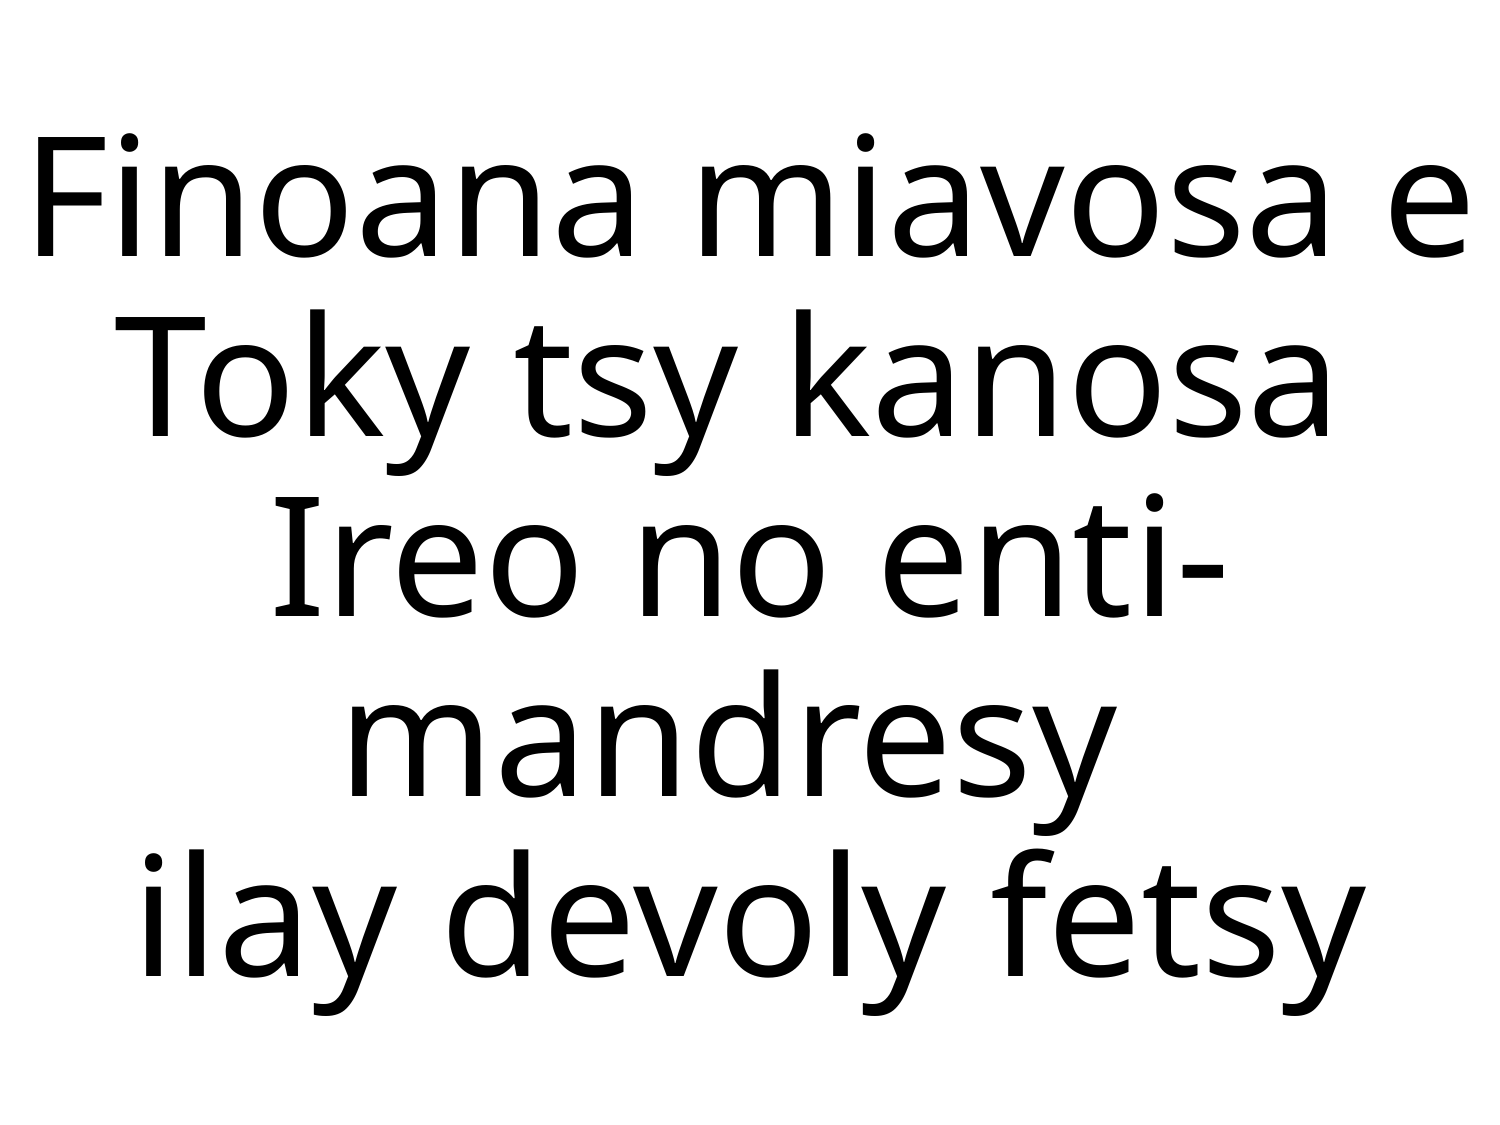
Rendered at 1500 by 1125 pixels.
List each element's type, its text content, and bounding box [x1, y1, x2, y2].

title Finoana miavosa e Toky tsy kanosa Ireo no enti-mandresy ilay devoly fetsy [0, 0, 1500, 1125]
